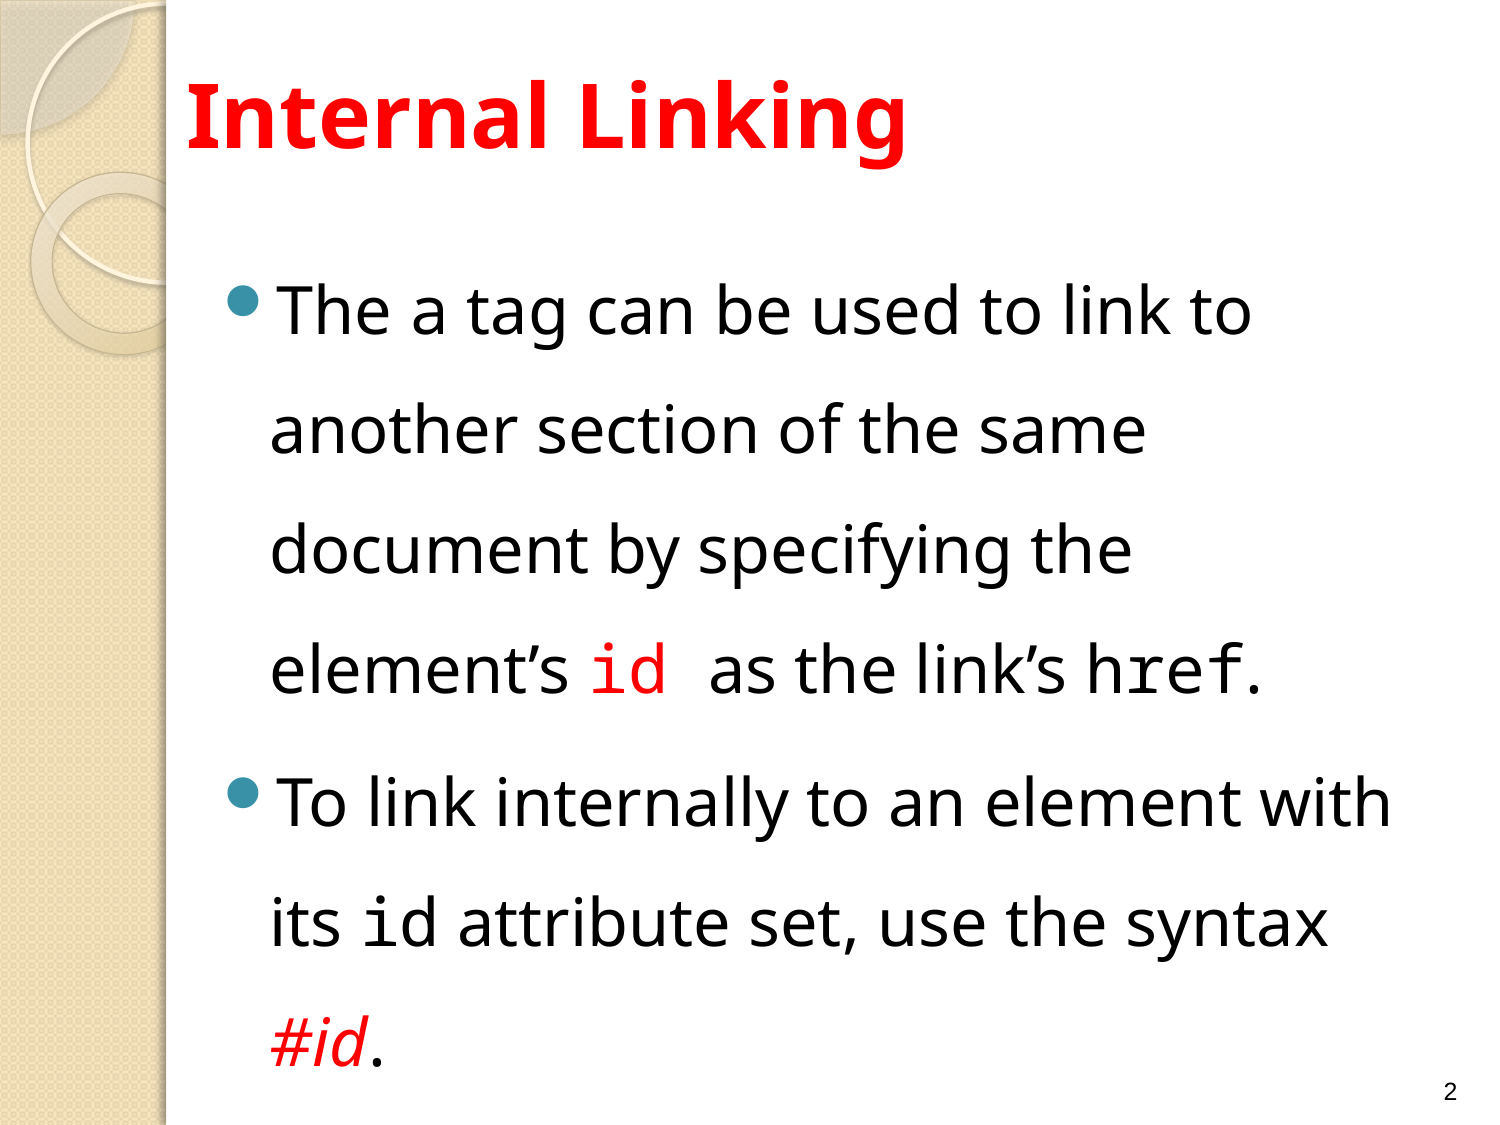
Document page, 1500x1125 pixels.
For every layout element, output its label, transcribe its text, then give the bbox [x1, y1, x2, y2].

title Internal Linking [171, 19, 1402, 207]
slide_number 2 [1413, 1034, 1488, 1113]
list The a tag can be used to link to another section of the same document by specifying the element’s id as the link’s href. To link internally to an element with its id attribute set, use the syntax #id. [194, 220, 1425, 1025]
